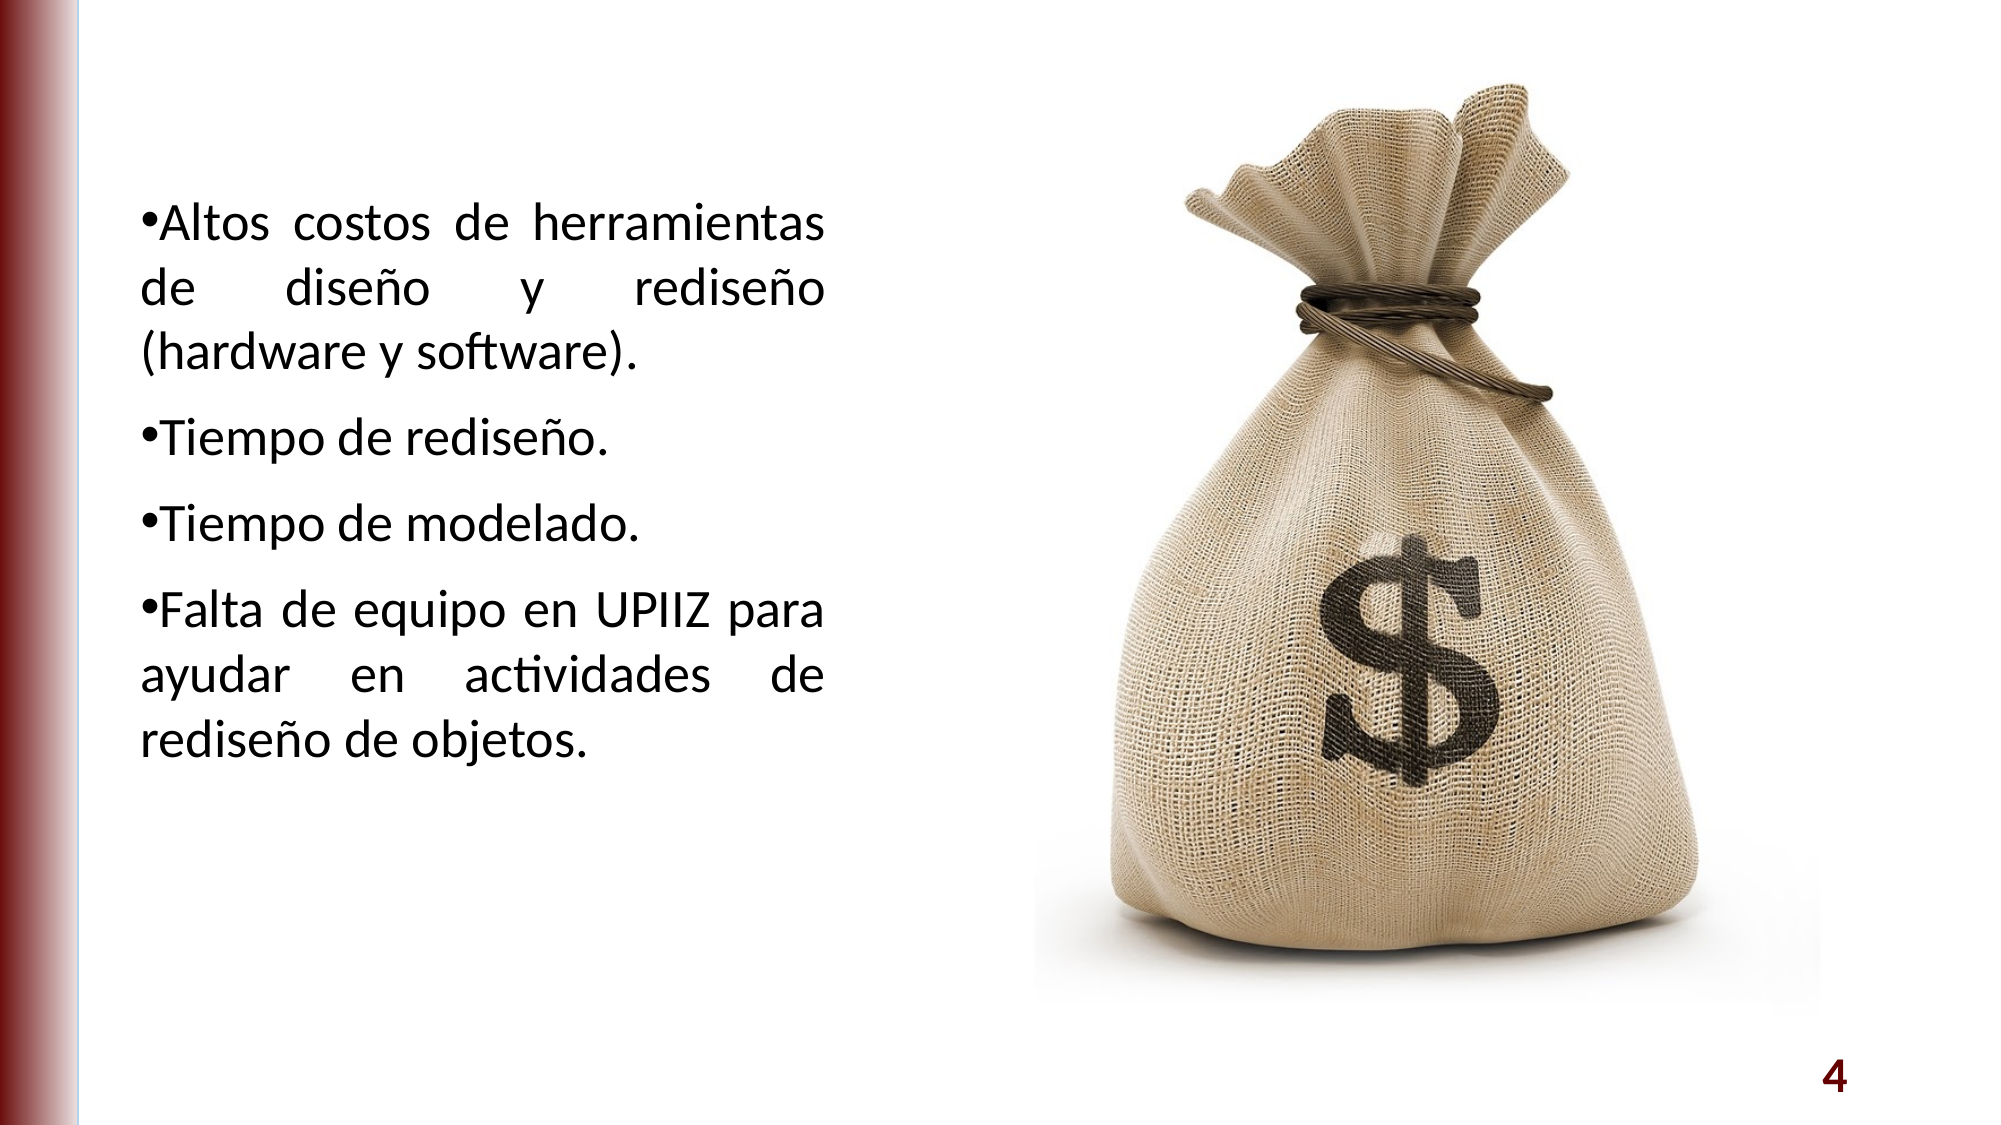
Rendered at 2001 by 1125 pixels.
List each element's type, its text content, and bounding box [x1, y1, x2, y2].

picture [875, 25, 1893, 1043]
slide_number 4 [1412, 1043, 1863, 1103]
text_box Altos costos de herramientas de diseño y rediseño (hardware y software). Tiempo de rediseño. Tiempo de modelado. Falta de equipo en UPIIZ para ayudar en actividades de rediseño de objetos. [125, 178, 842, 776]
